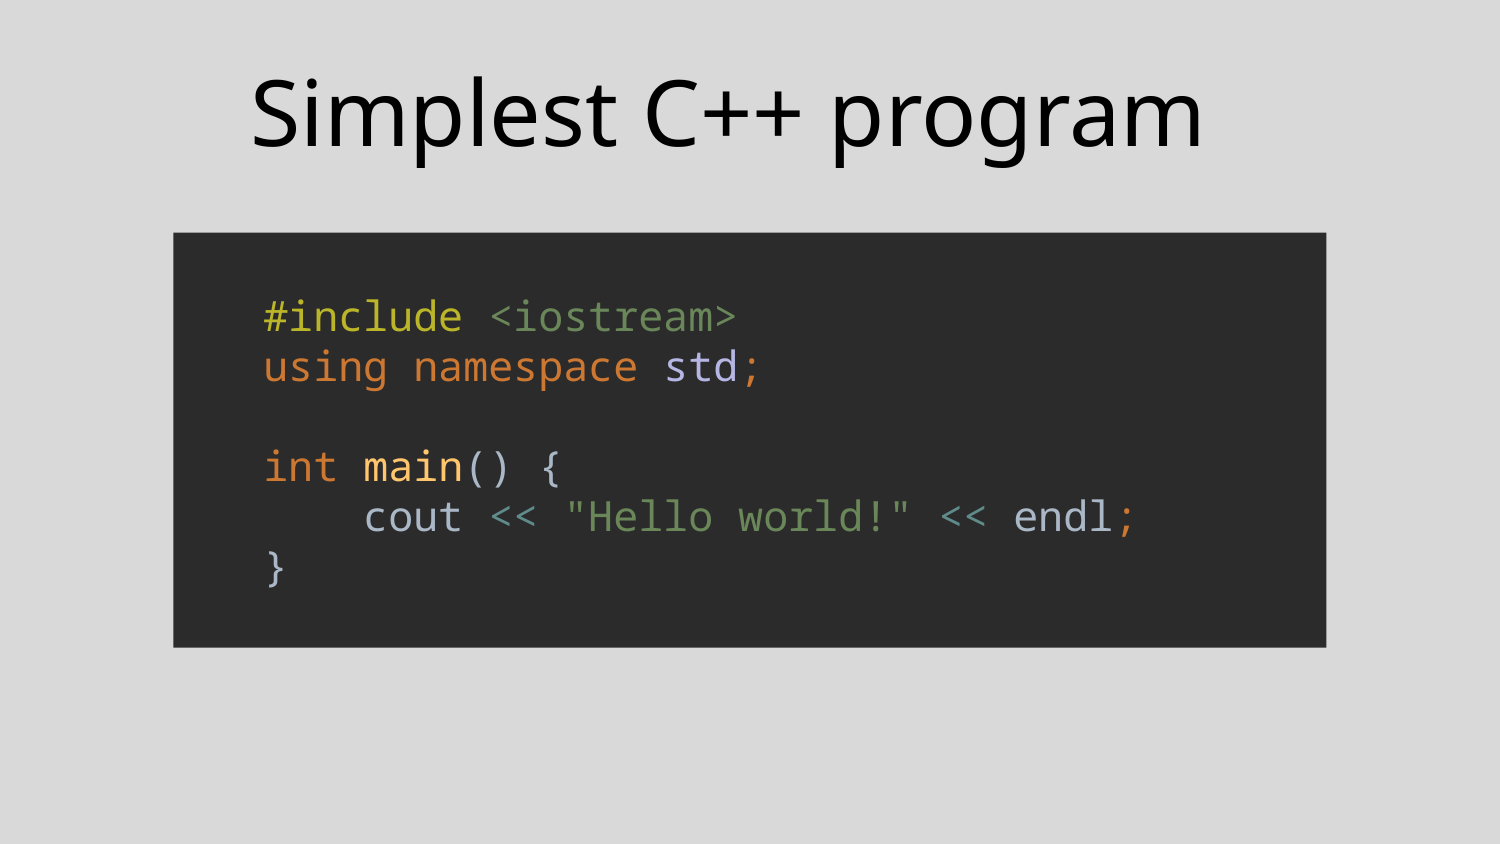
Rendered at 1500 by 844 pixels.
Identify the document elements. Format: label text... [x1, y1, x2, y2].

text_box #include <iostream> using namespace std; int main() { cout << "Hello world!" << endl; } [173, 232, 1327, 648]
title Simplest C++ program [194, 60, 1264, 201]
